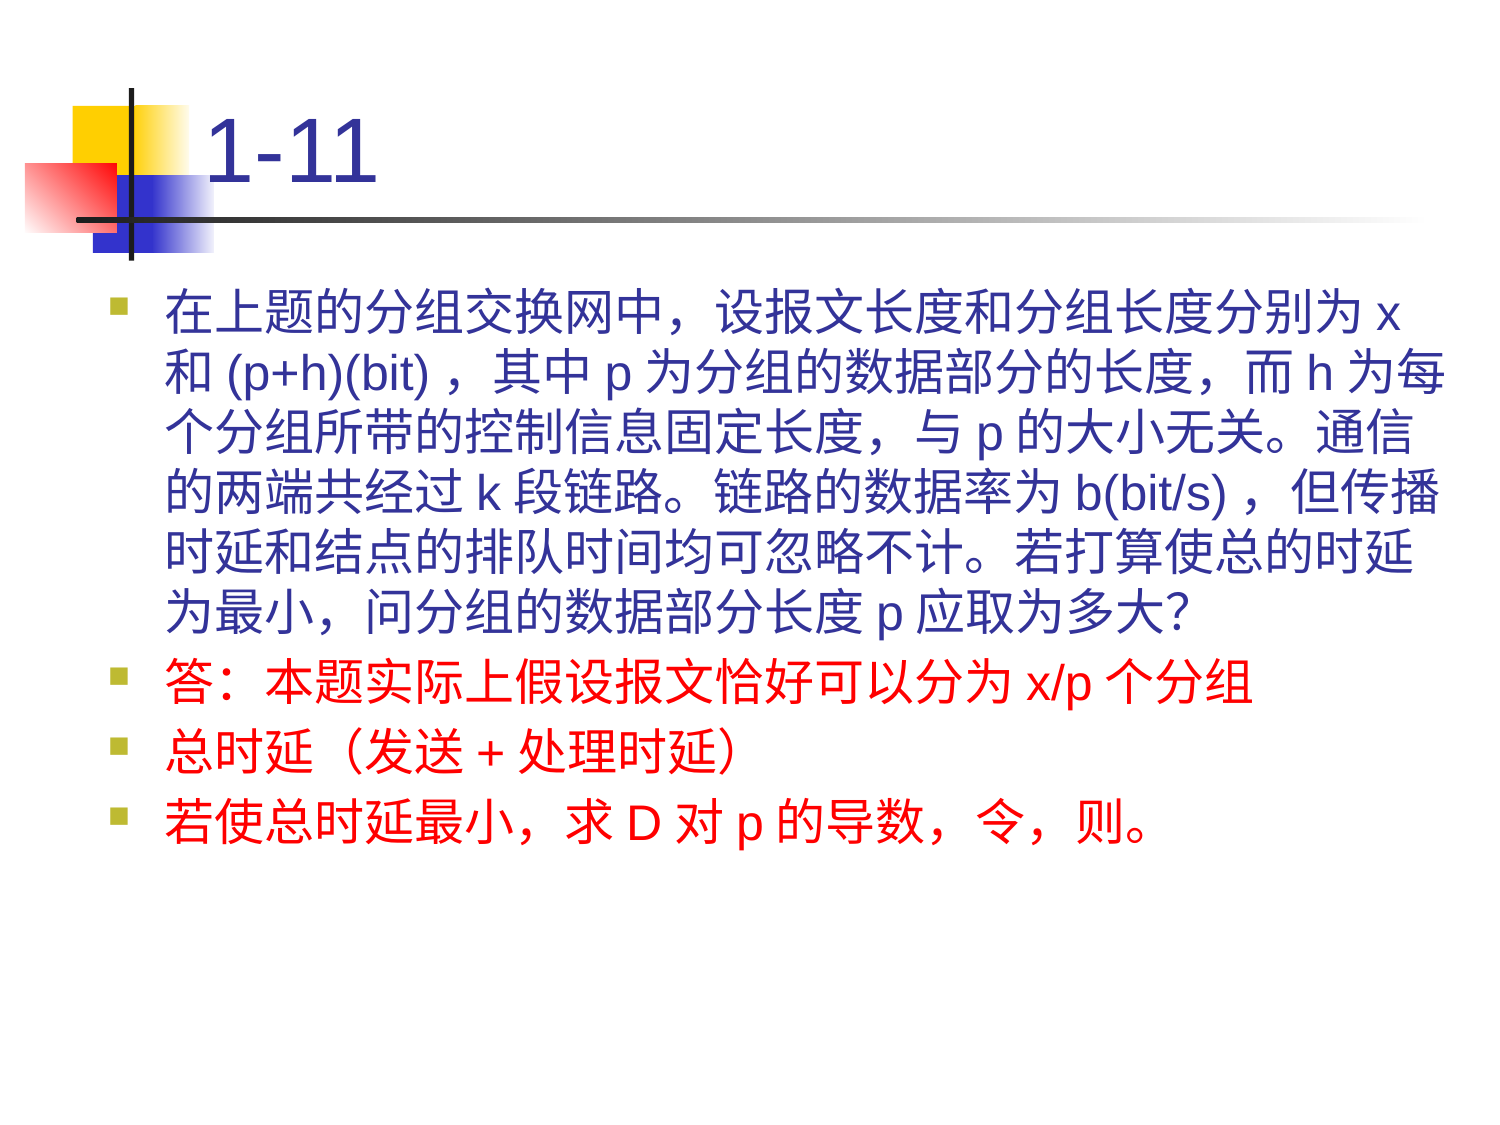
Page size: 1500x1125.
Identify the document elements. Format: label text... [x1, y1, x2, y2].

title 1-11 [188, 54, 1468, 209]
